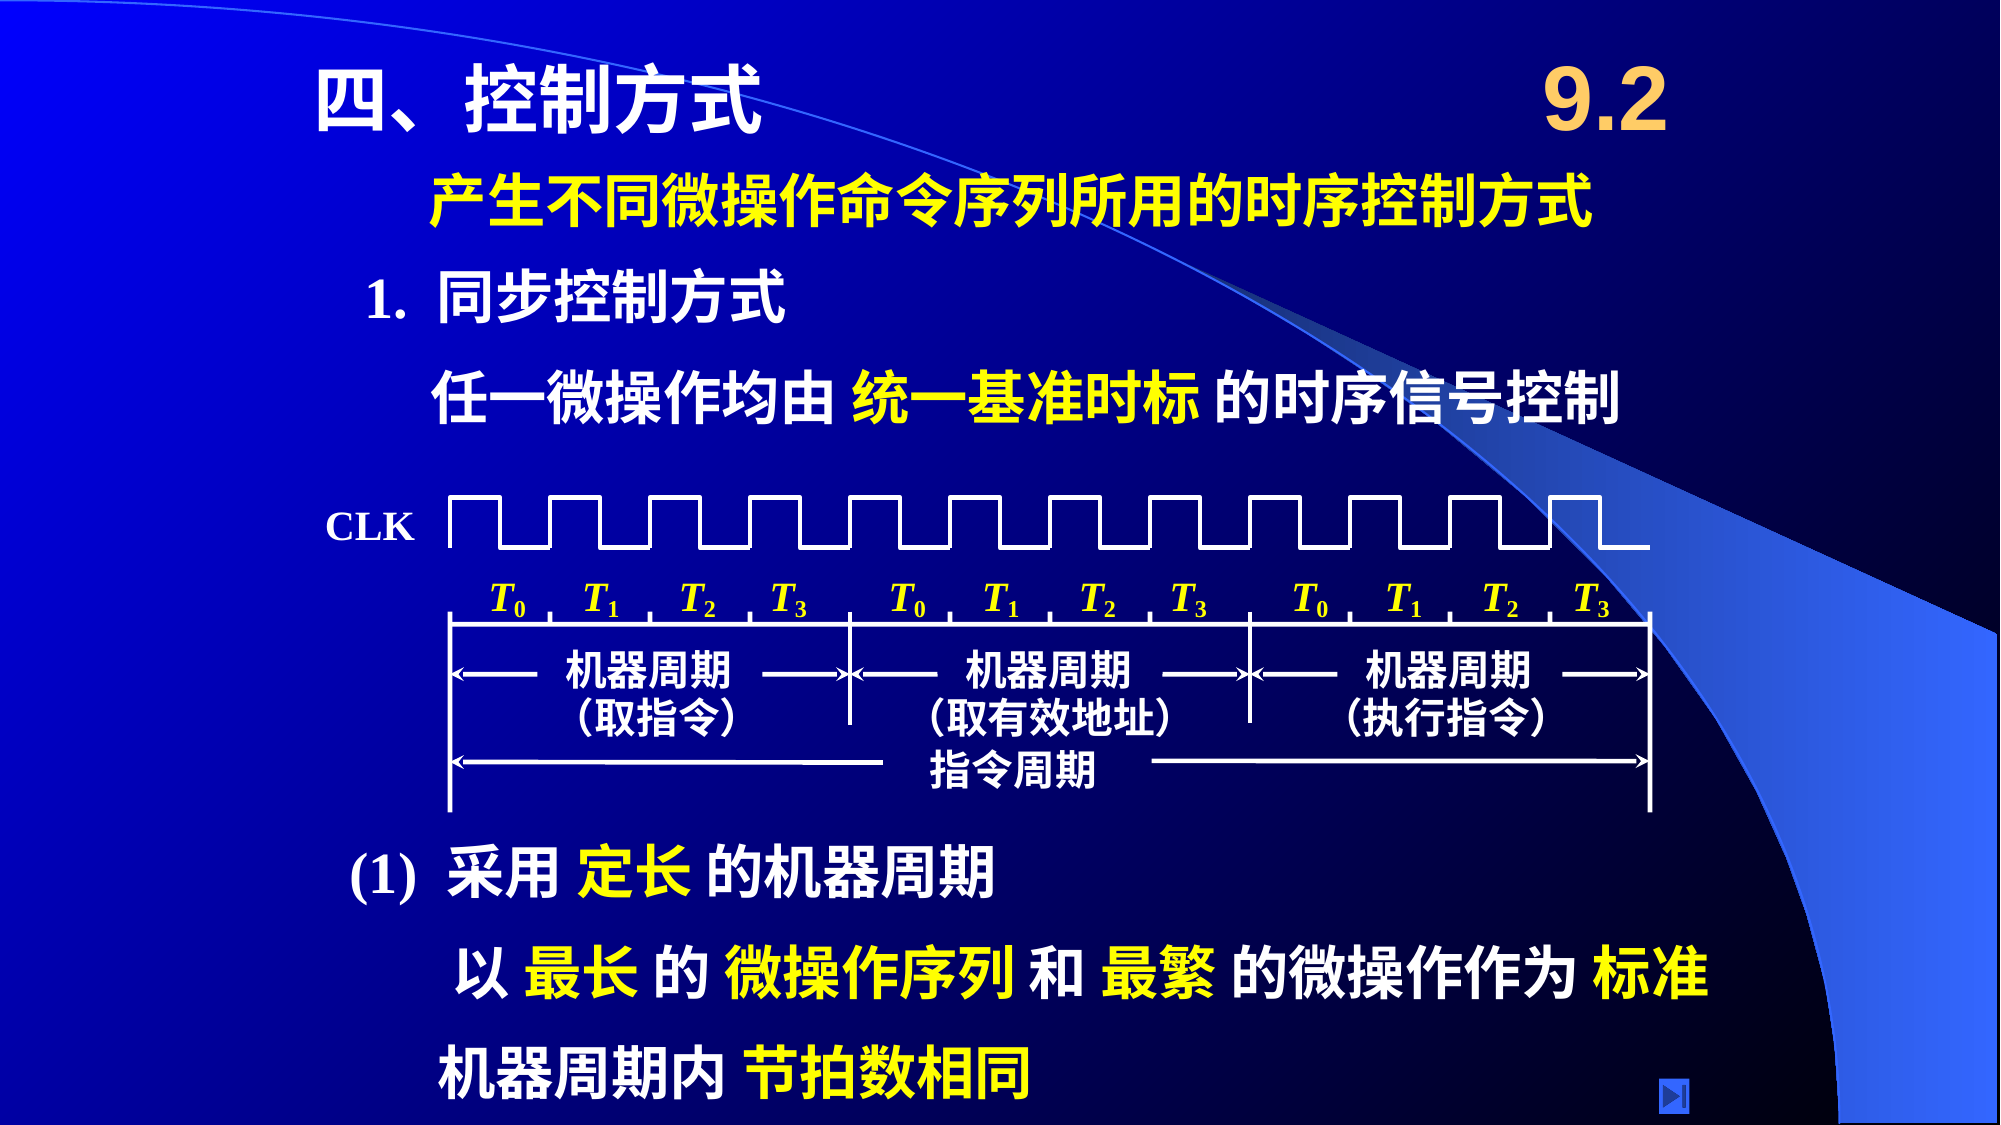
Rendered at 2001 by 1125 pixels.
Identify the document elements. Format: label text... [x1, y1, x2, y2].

text_box 任一微操作均由 统一基准时标 的时序信号控制 [415, 353, 1637, 439]
text_box 9.2 [1512, 24, 1700, 163]
text_box 1. 同步控制方式 [349, 252, 963, 338]
text_box 以 最长 的 微操作序列 和 最繁 的微操作作为 标准 [436, 928, 1725, 1014]
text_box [449, 562, 1650, 813]
text_box 机器周期内 节拍数相同 [422, 1028, 1249, 1114]
text_box 产生不同微操作命令序列所用的时序控制方式 [414, 157, 1609, 242]
text_box CLK [310, 491, 431, 557]
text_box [449, 497, 1650, 548]
text_box (1) 采用 定长 的机器周期 [334, 827, 1142, 913]
text_box 四、控制方式 [298, 44, 779, 150]
text_box [1659, 1078, 1690, 1114]
